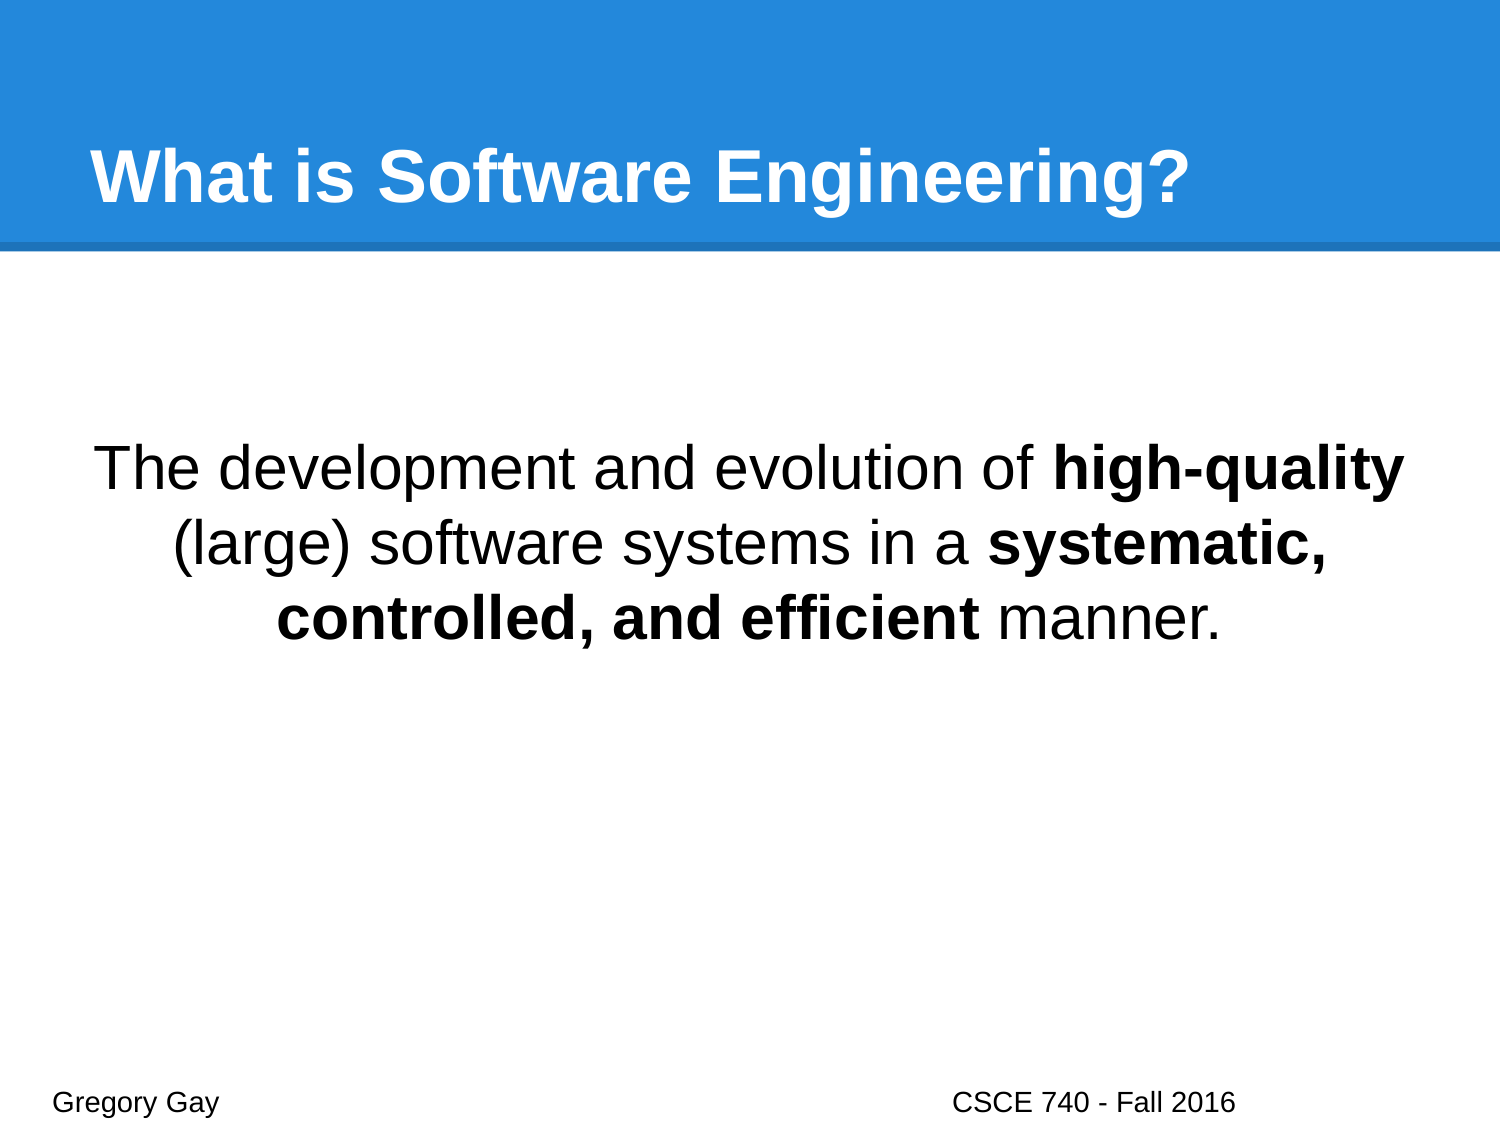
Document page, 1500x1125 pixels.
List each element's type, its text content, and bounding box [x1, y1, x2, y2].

title What is Software Engineering? [75, 45, 1425, 233]
list The development and evolution of high-quality (large) software systems in a systematic, controlled, and efficient manner. [75, 262, 1425, 1068]
text_box Gregory Gay CSCE 740 - Fall 2016 3 [37, 1068, 1463, 1114]
